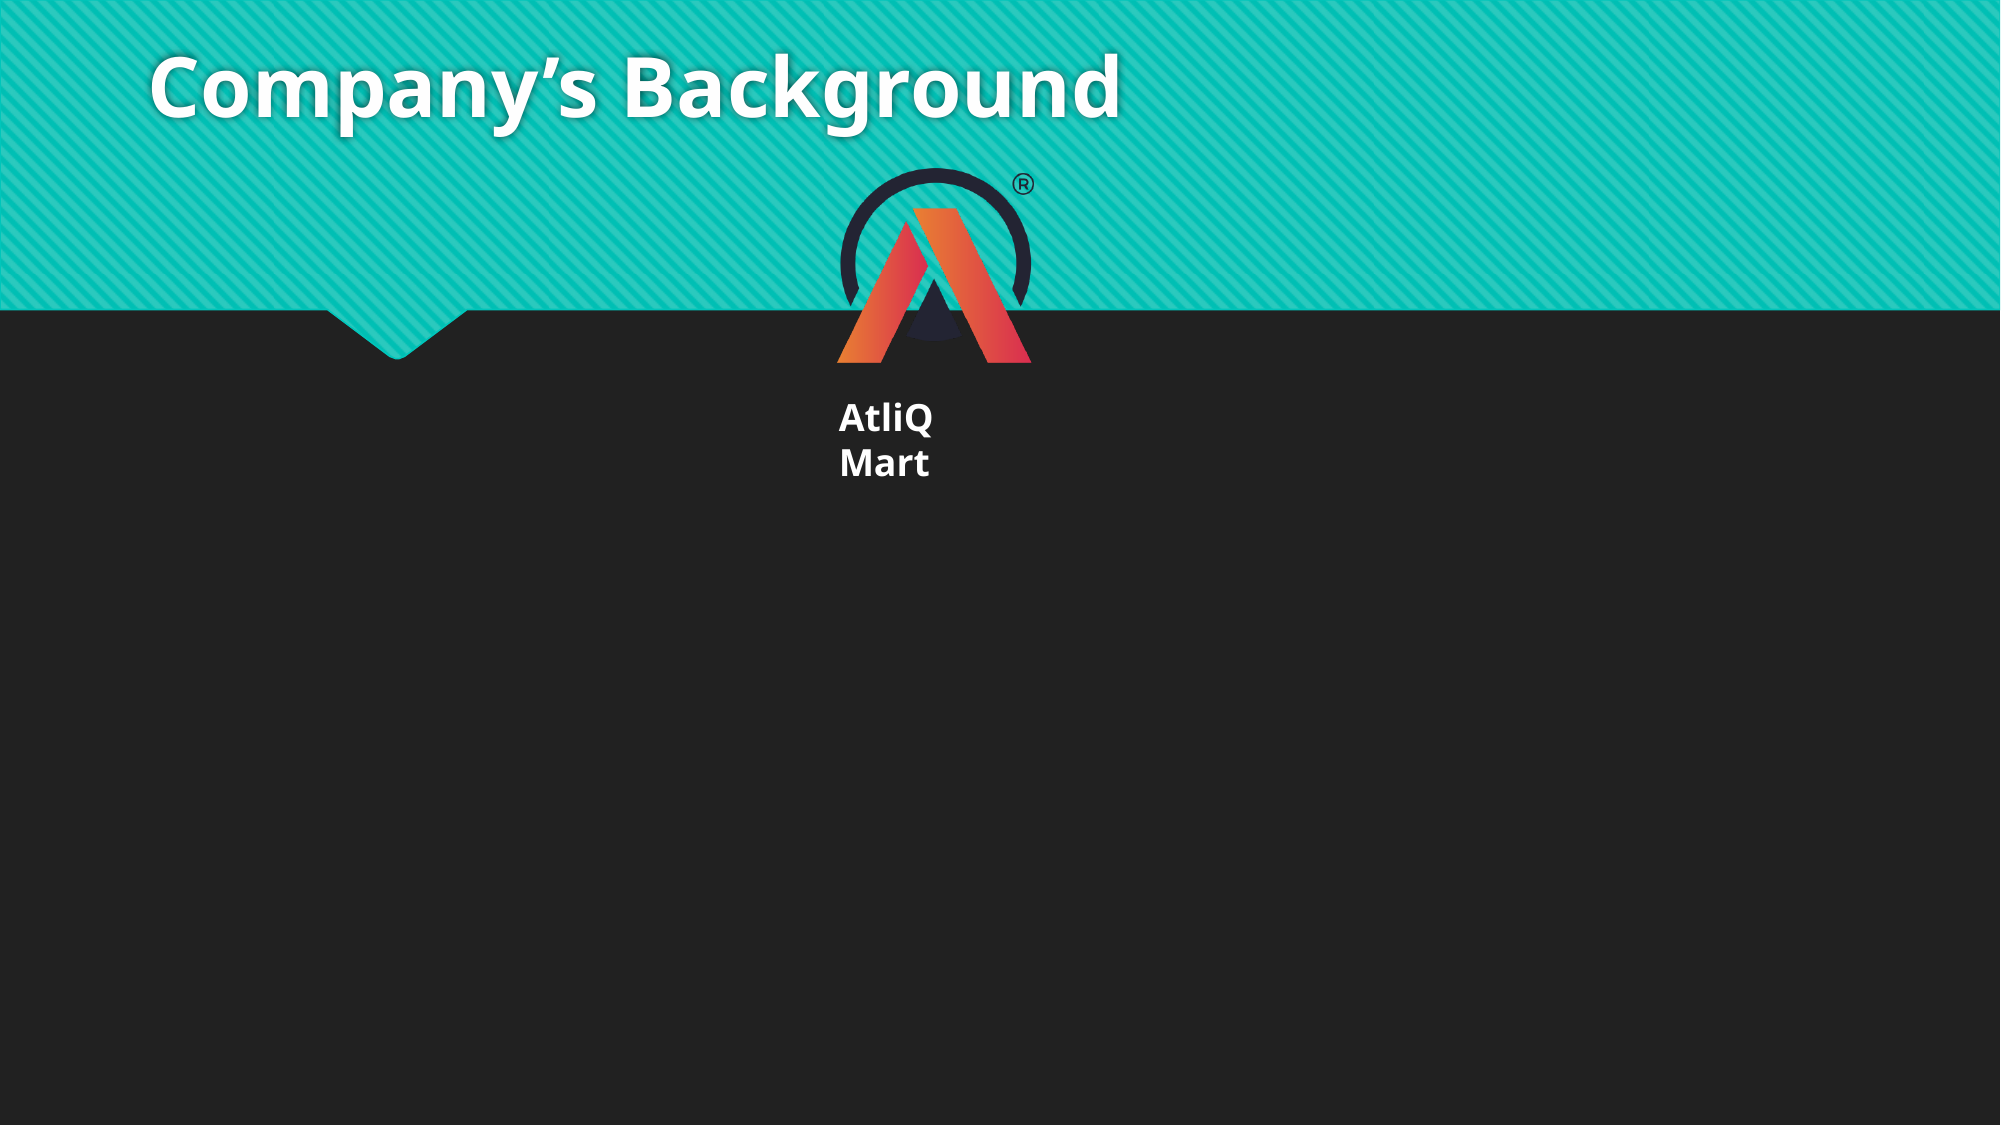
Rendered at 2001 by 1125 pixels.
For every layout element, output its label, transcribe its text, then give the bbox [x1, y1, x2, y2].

title Company’s Background [132, 73, 1868, 142]
text_box AtliQ Mart [823, 386, 1048, 491]
picture [833, 163, 1041, 365]
